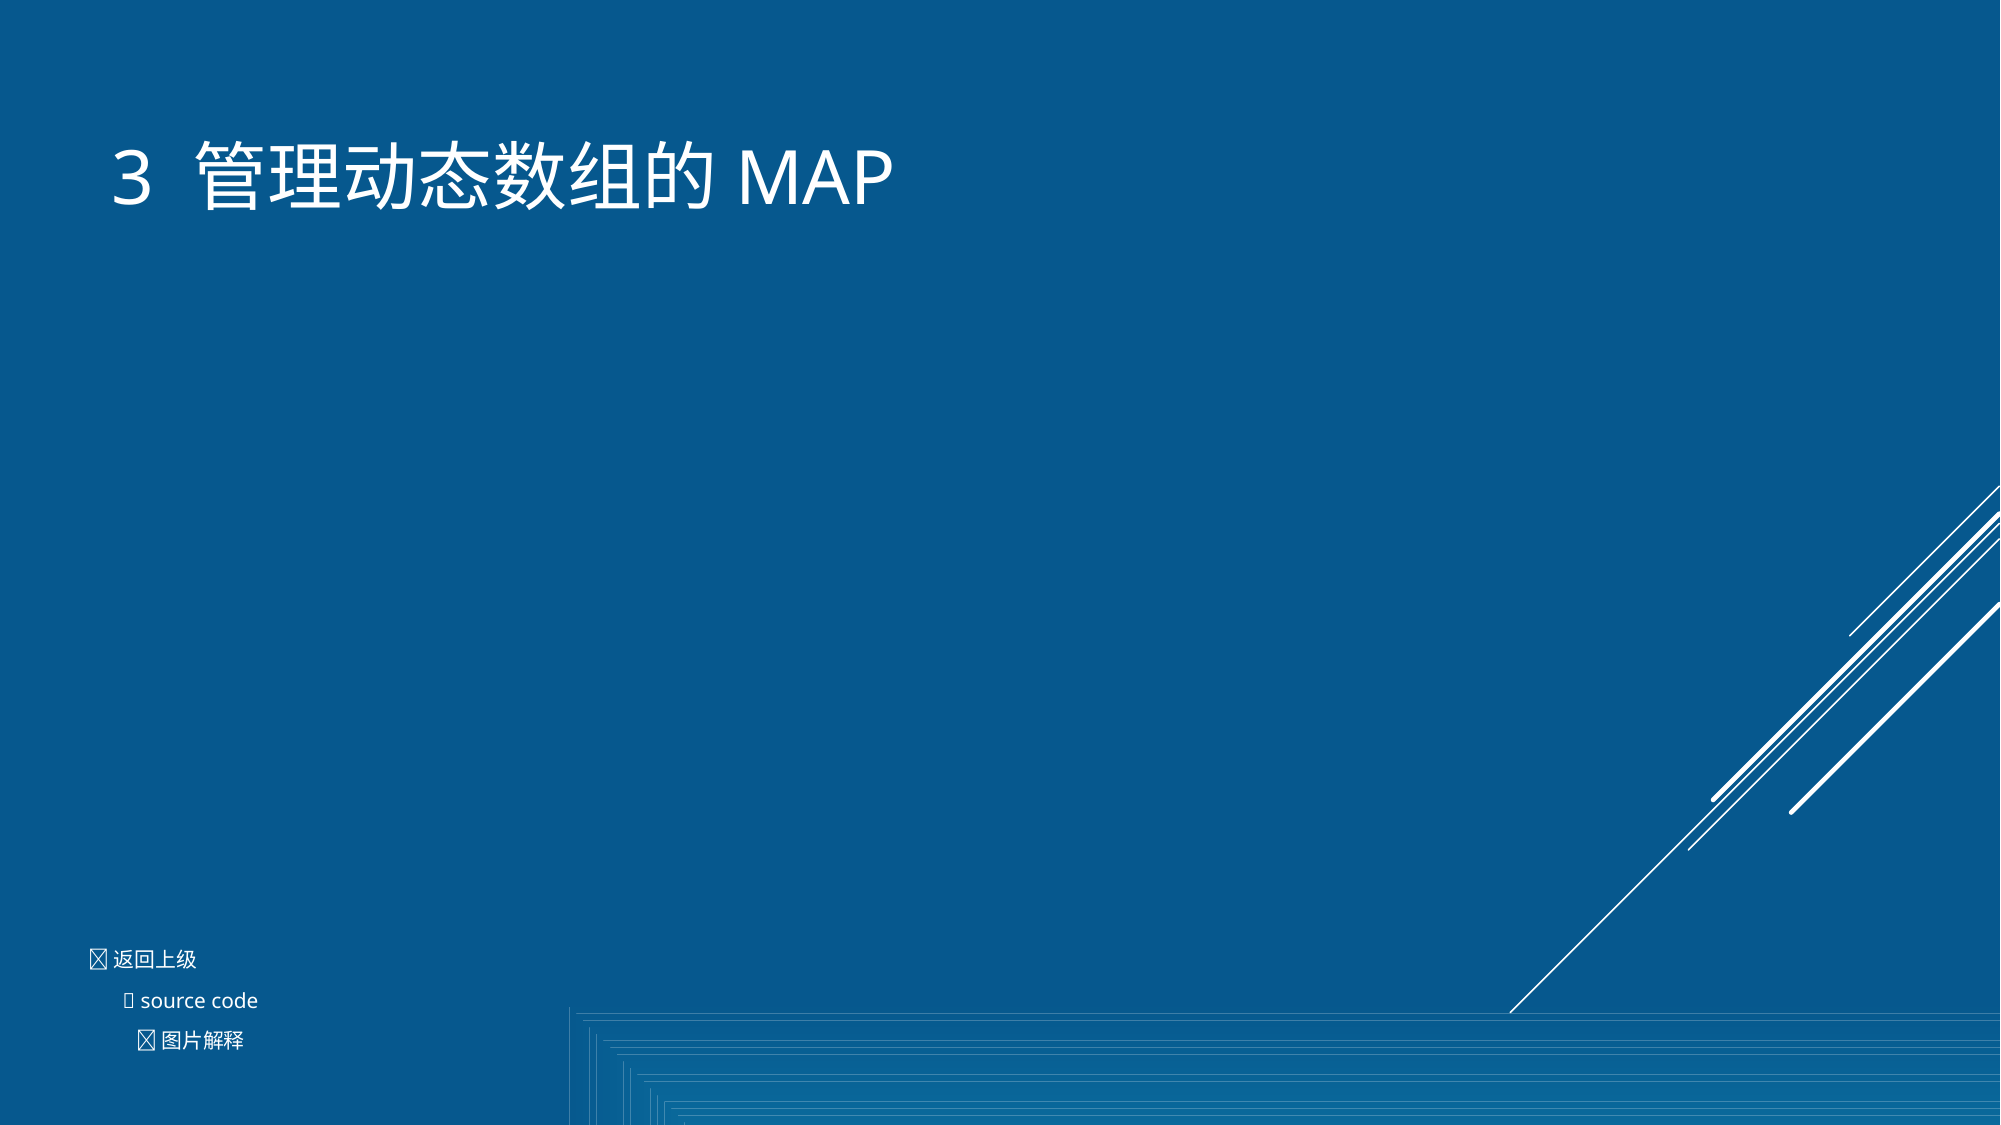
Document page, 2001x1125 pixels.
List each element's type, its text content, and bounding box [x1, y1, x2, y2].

text_box 💡返回上级 [73, 939, 212, 980]
text_box 🔗 source code [107, 979, 274, 1020]
text_box 🔗图片解释 [121, 1020, 260, 1060]
title 3 管理动态数组的map [96, 64, 1497, 286]
